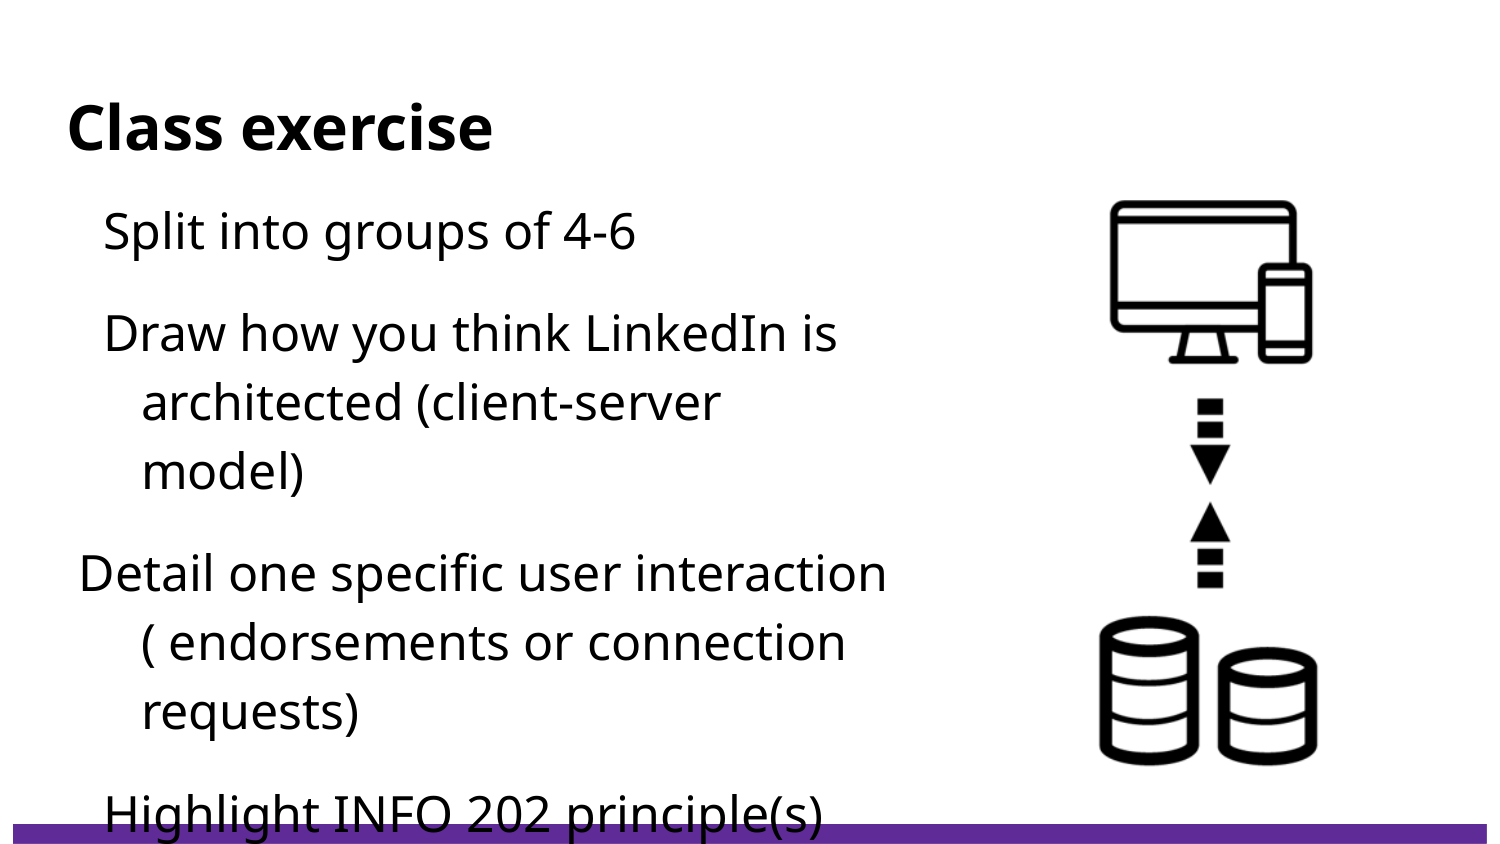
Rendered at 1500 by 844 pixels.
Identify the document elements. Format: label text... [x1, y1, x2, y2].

title Class exercise [51, 72, 1449, 176]
list Split into groups of 4-6 Draw how you think LinkedIn is architected (client-server model) Detail one specific user interaction ( endorsements or connection requests) Highlight INFO 202 principle(s) you see in the model [51, 175, 915, 736]
picture [1069, 189, 1347, 777]
